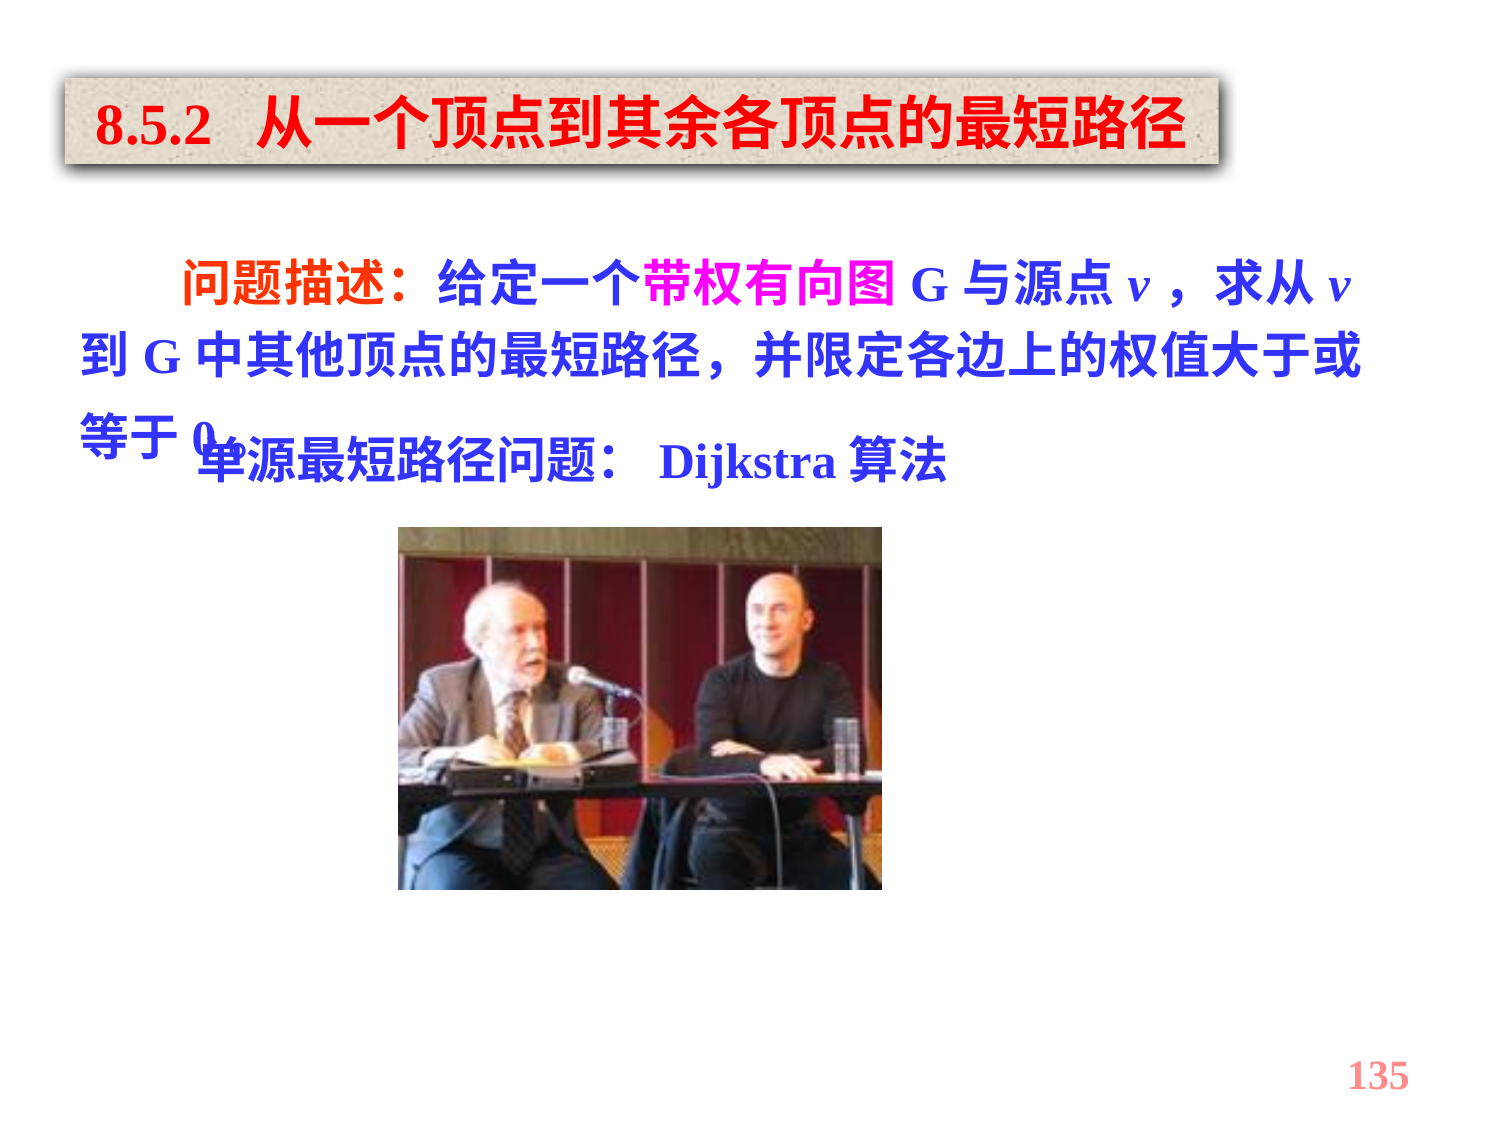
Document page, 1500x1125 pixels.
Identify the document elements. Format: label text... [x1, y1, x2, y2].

text_box 单源最短路径问题：Dijkstra算法 [159, 420, 987, 496]
text_box 问题描述：给定一个带权有向图G与源点v，求从v到G中其他顶点的最短路径，并限定各边上的权值大于或等于0。 [64, 231, 1378, 475]
text_box 8.5.2 从一个顶点到其余各顶点的最短路径 [64, 78, 1219, 164]
picture [398, 527, 883, 891]
slide_number 135 [1074, 1042, 1425, 1103]
